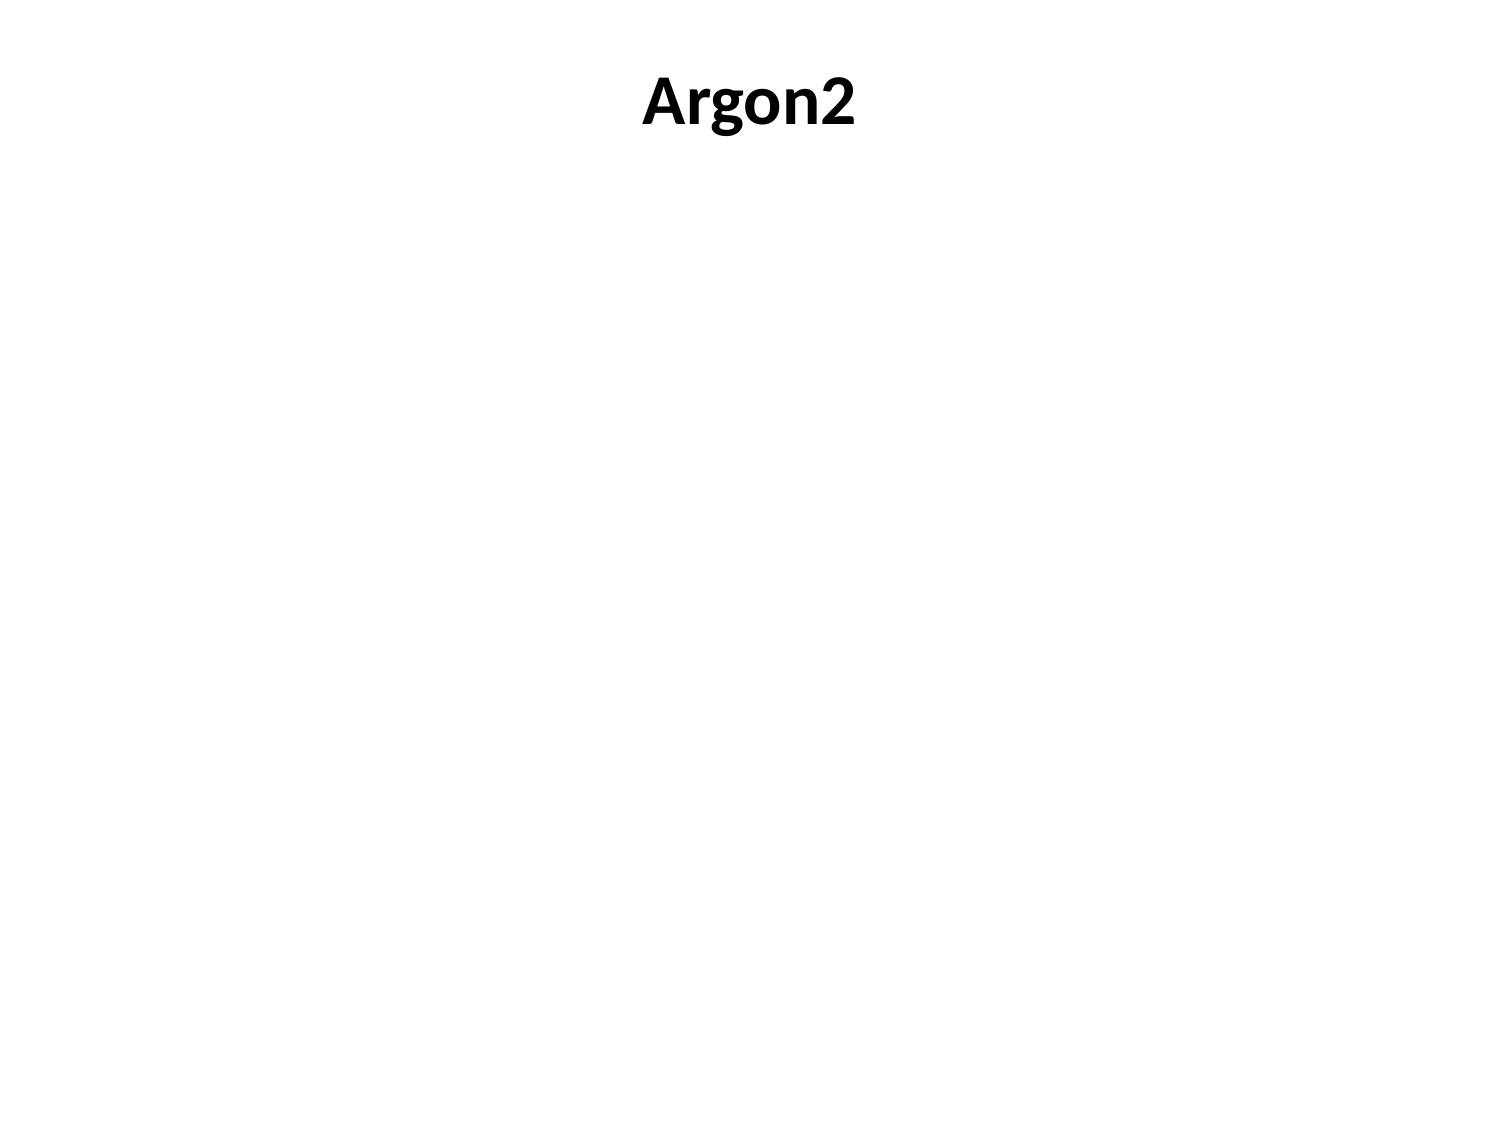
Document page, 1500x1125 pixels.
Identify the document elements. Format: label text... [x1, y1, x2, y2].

title Argon2 [75, 45, 1425, 233]
